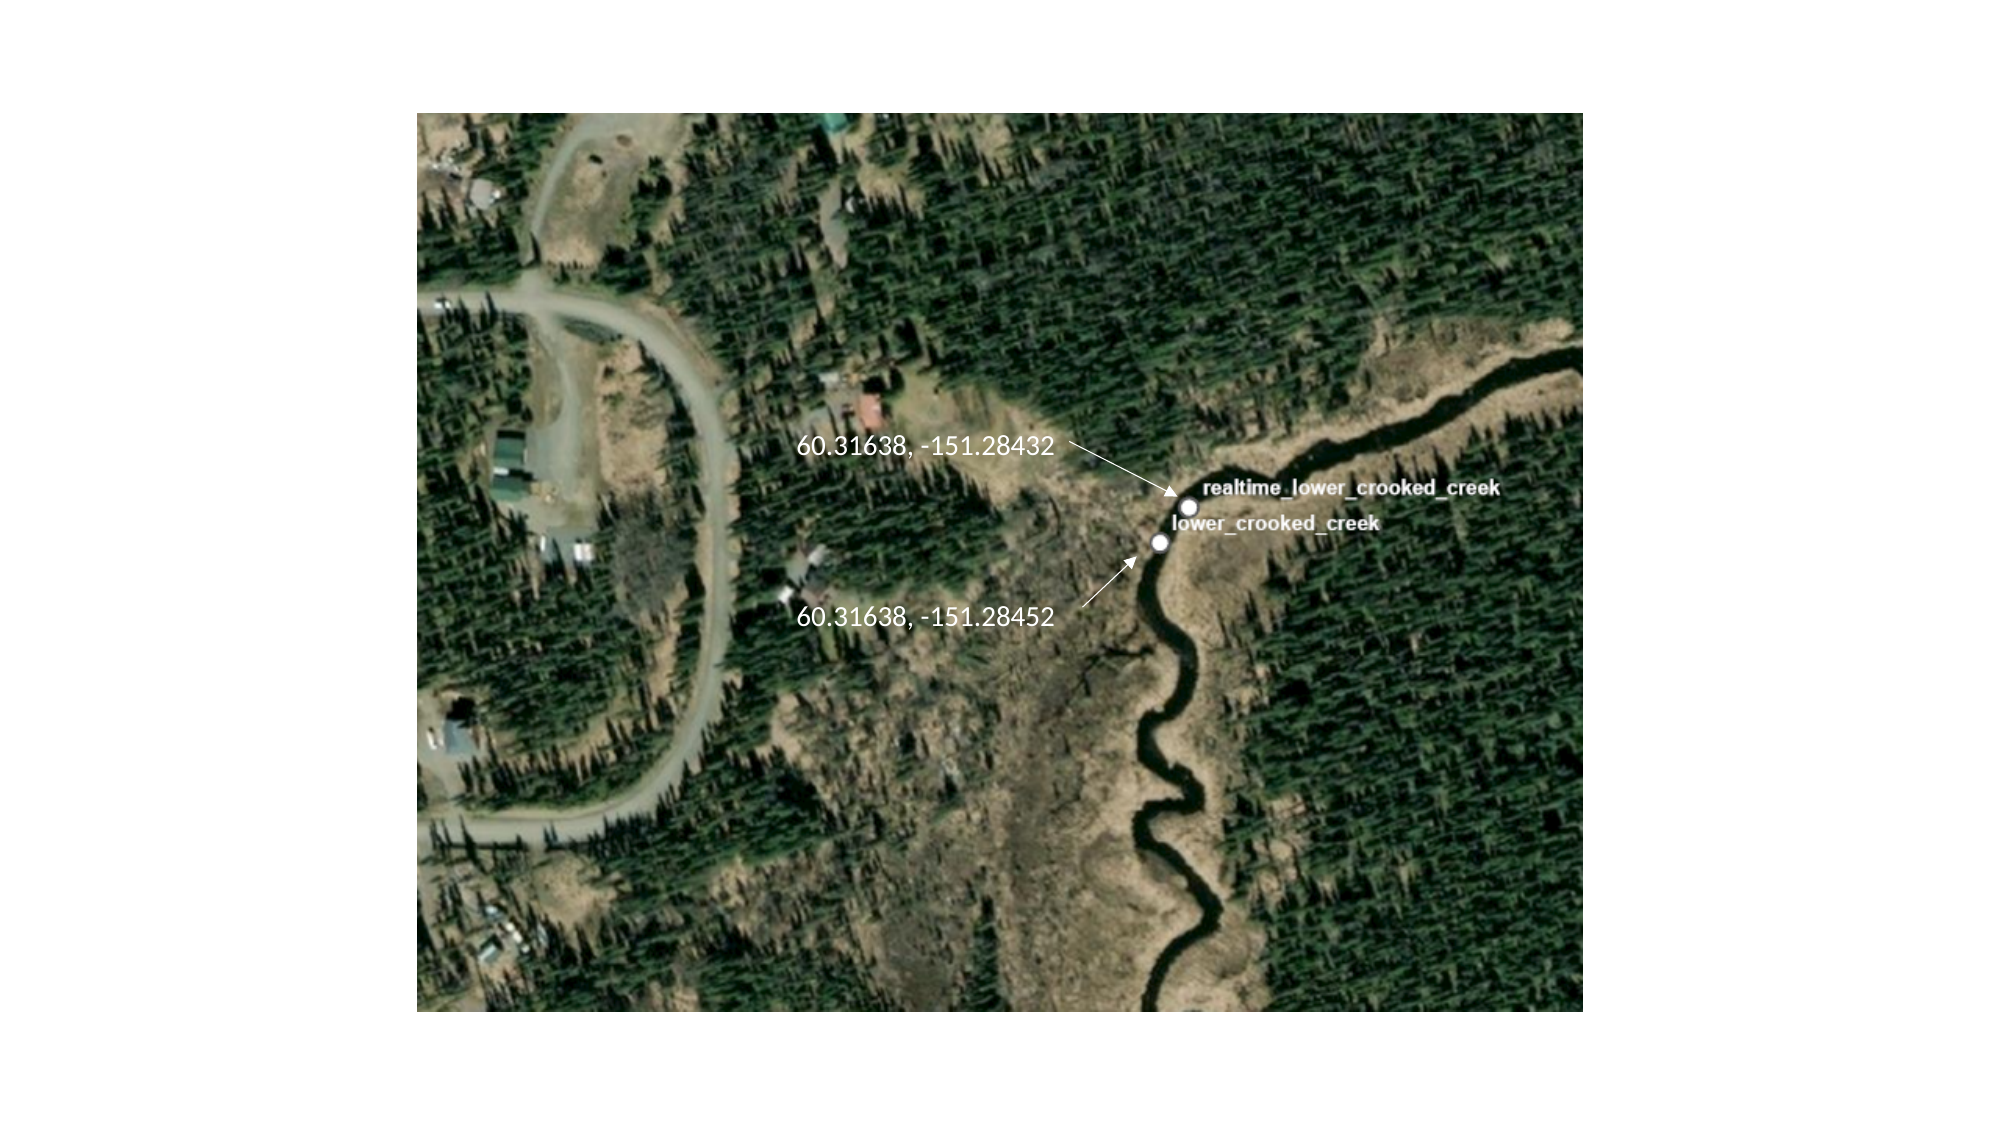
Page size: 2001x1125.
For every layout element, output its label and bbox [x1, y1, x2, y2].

text_box [1069, 441, 1178, 497]
picture [417, 113, 1583, 1012]
text_box [1082, 556, 1137, 608]
